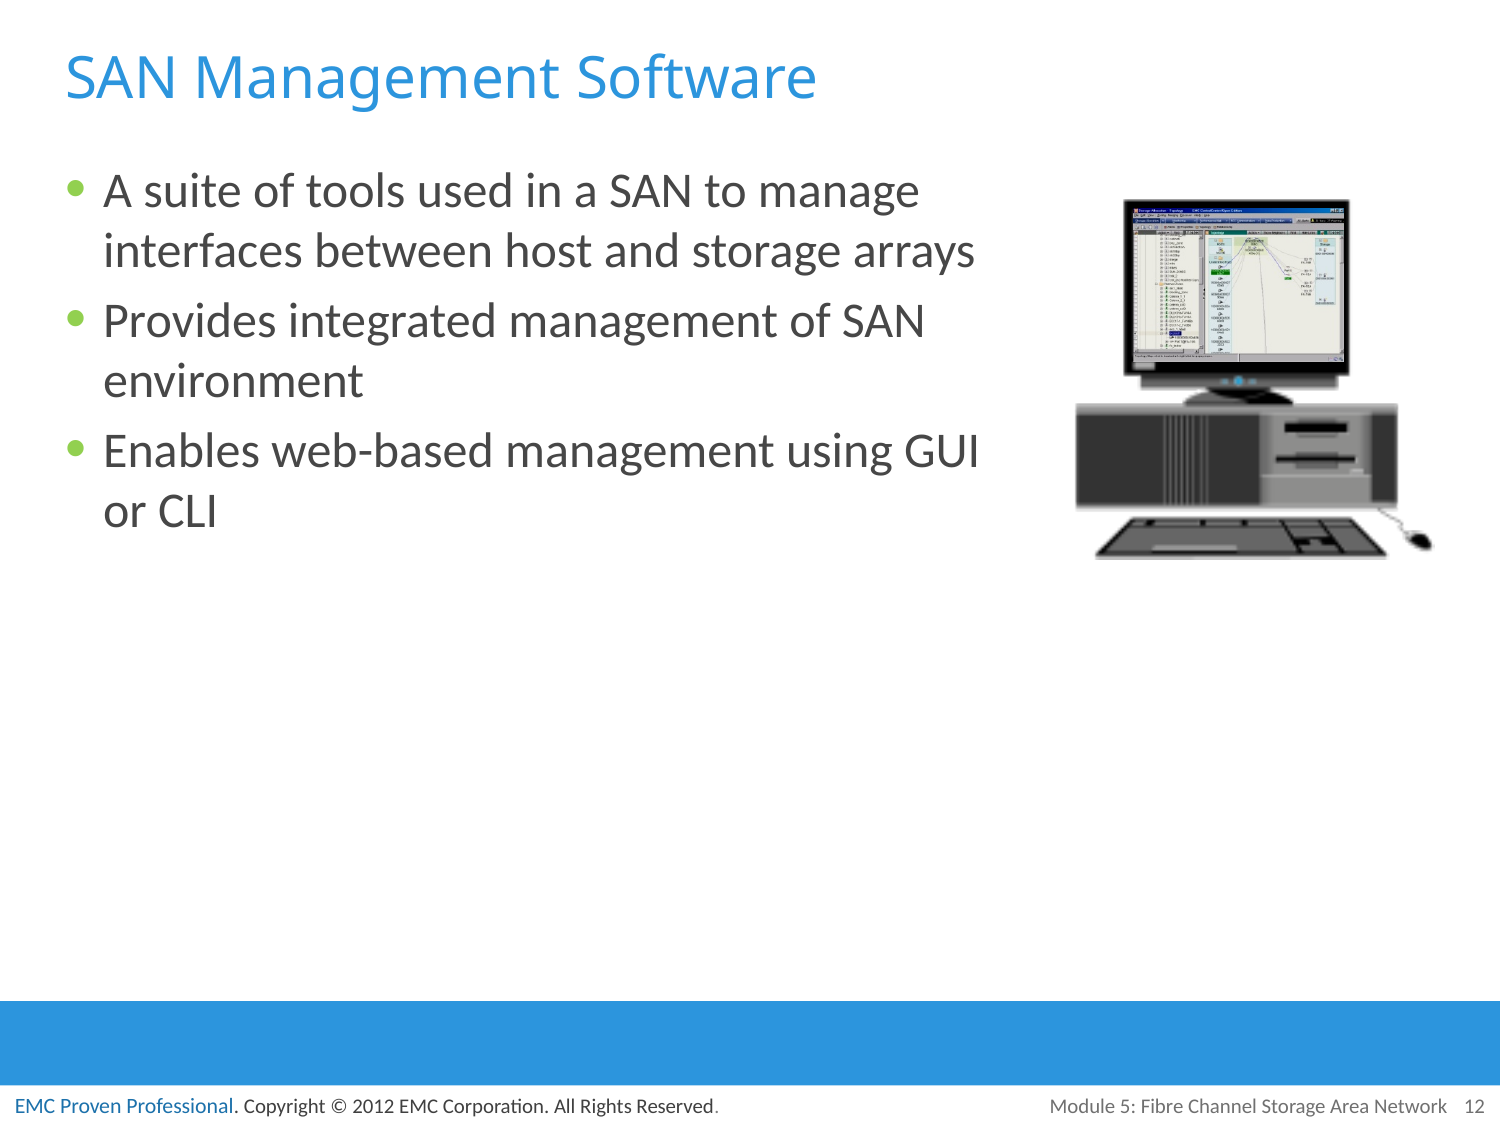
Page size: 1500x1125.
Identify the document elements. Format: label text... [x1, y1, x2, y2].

footer Module 5: Fibre Channel Storage Area Network [774, 1087, 1425, 1125]
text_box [1074, 199, 1436, 561]
title SAN Management Software [49, 12, 1438, 138]
slide_number 12 [1425, 1087, 1500, 1125]
list A suite of tools used in a SAN to manage interfaces between host and storage arrays Provides integrated management of SAN environment Enables web-based management using GUI or CLI [49, 149, 1051, 1001]
